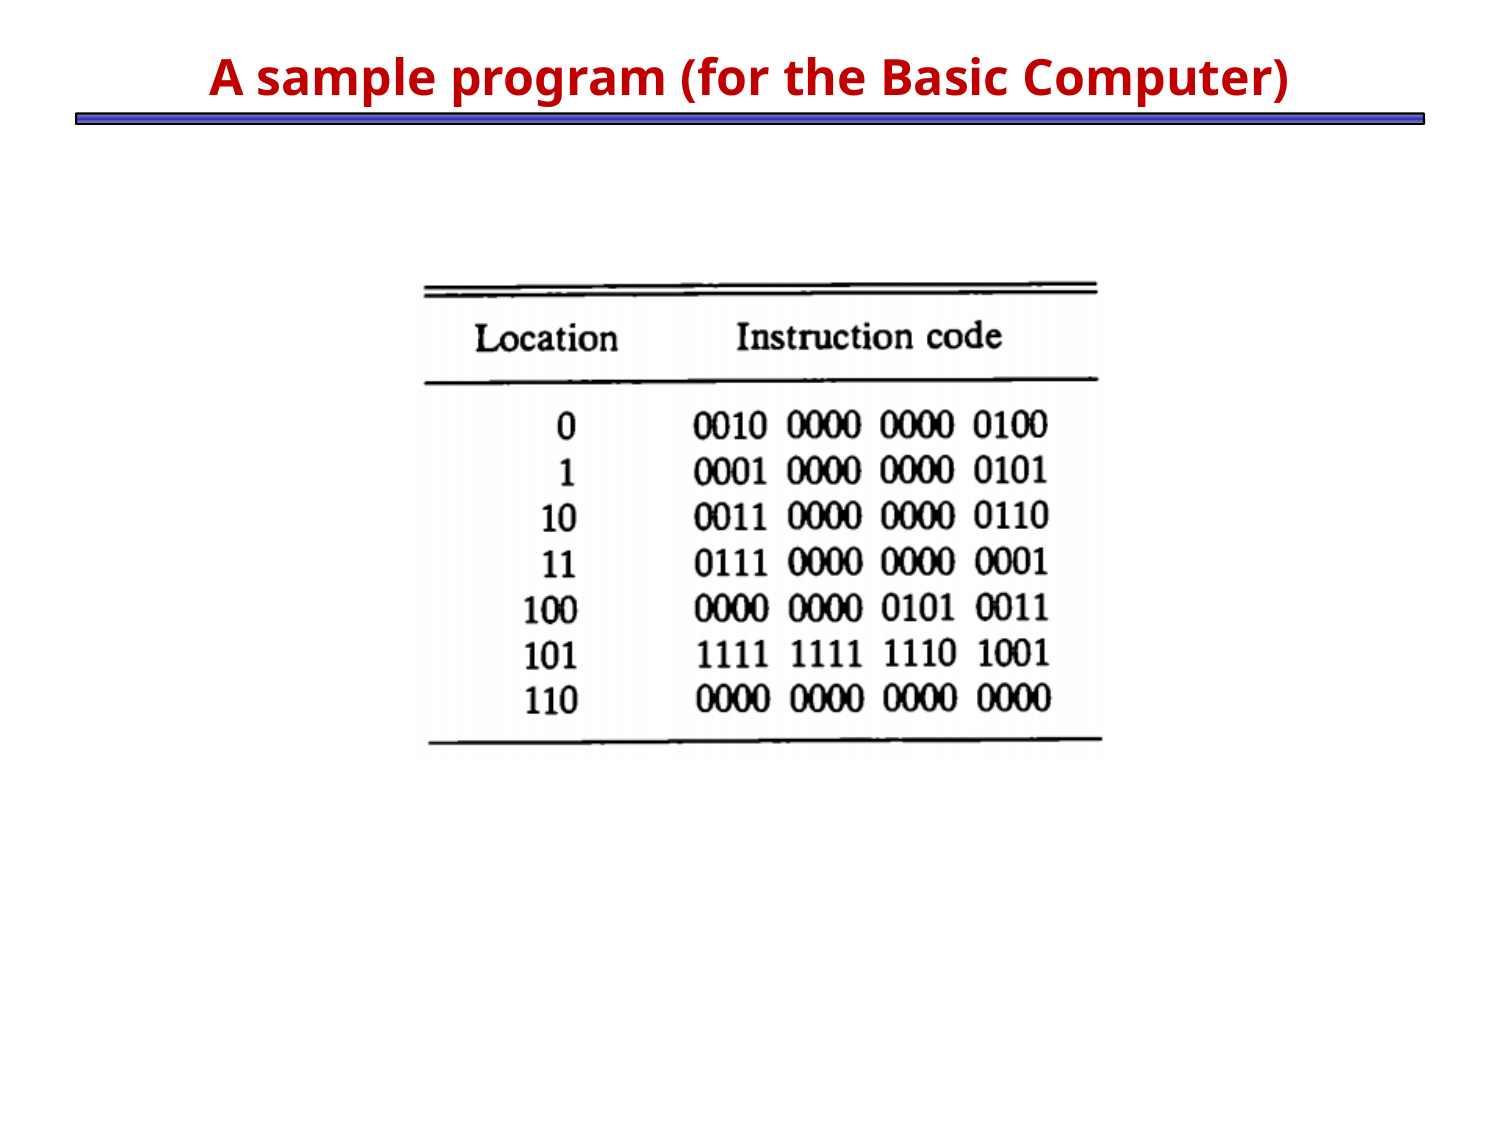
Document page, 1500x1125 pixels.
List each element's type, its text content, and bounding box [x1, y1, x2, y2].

picture [418, 278, 1109, 761]
title A sample program (for the Basic Computer) [74, 32, 1425, 118]
